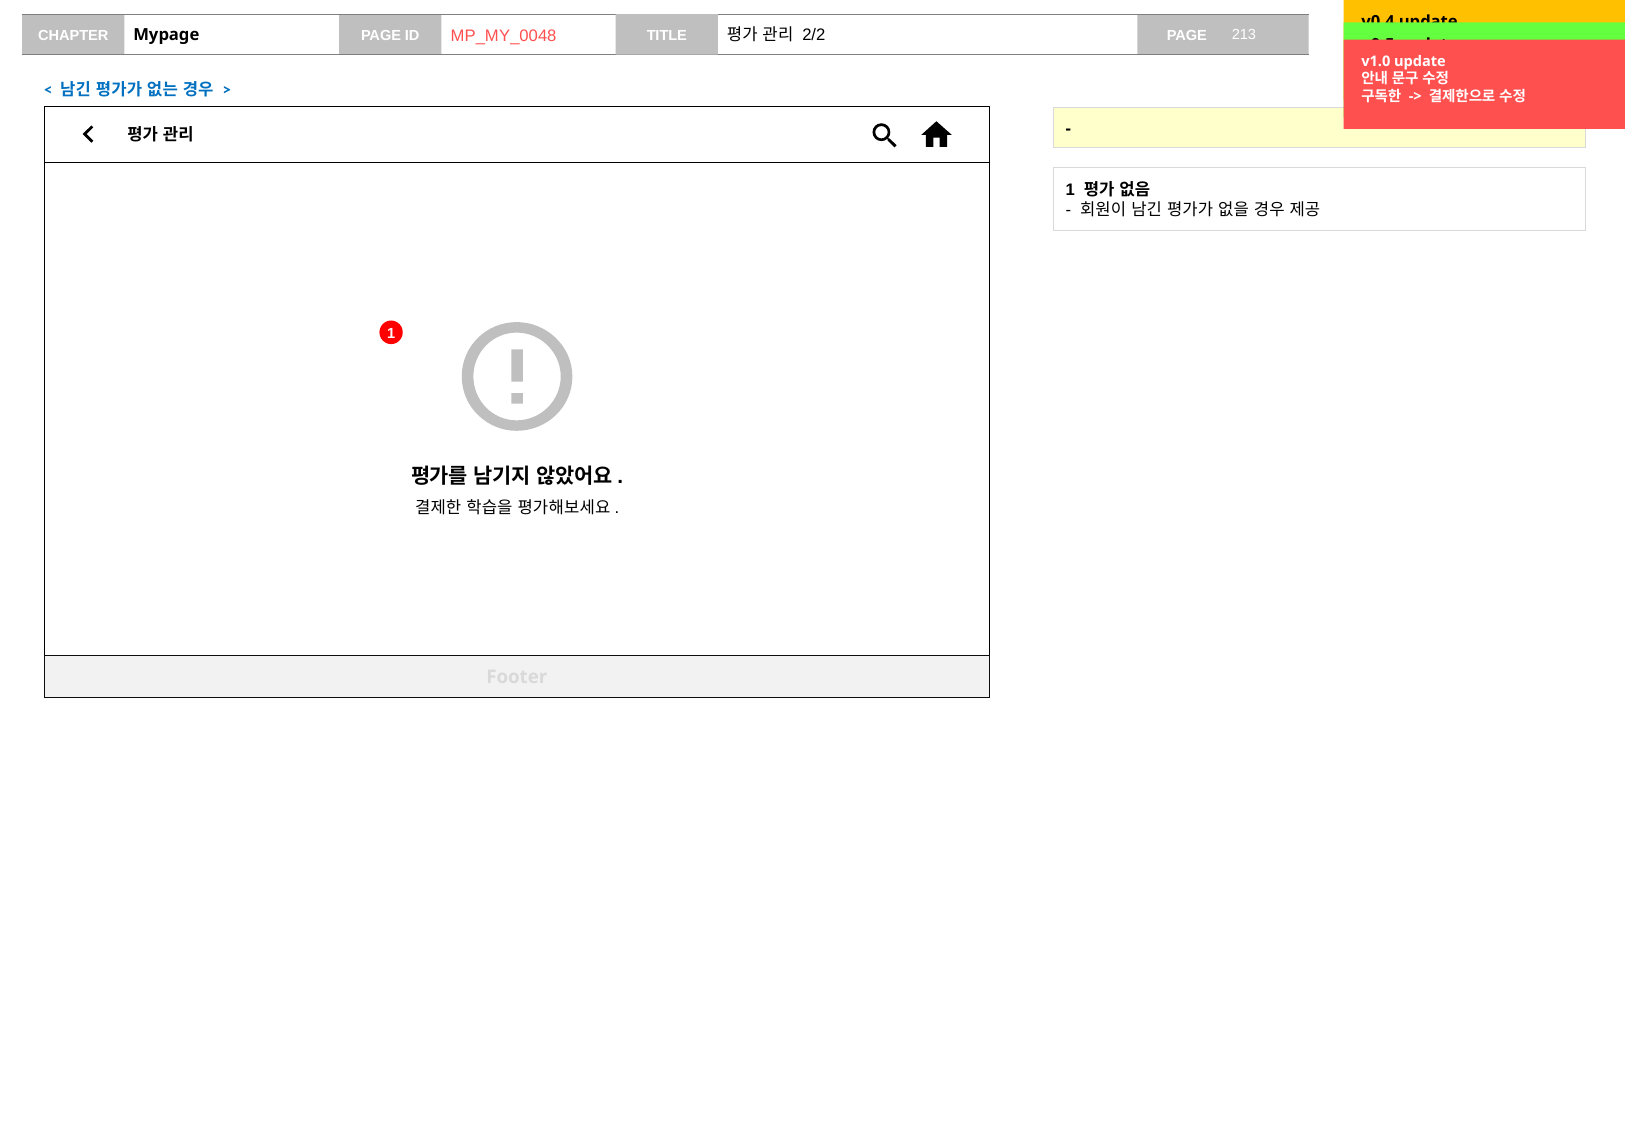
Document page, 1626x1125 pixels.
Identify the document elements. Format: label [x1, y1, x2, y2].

text_box [43, 104, 992, 699]
text_box [1053, 0, 1625, 148]
text_box [44, 78, 364, 100]
list [441, 16, 616, 53]
text_box [1053, 167, 1586, 231]
title [124, 16, 340, 53]
list [717, 16, 1138, 53]
